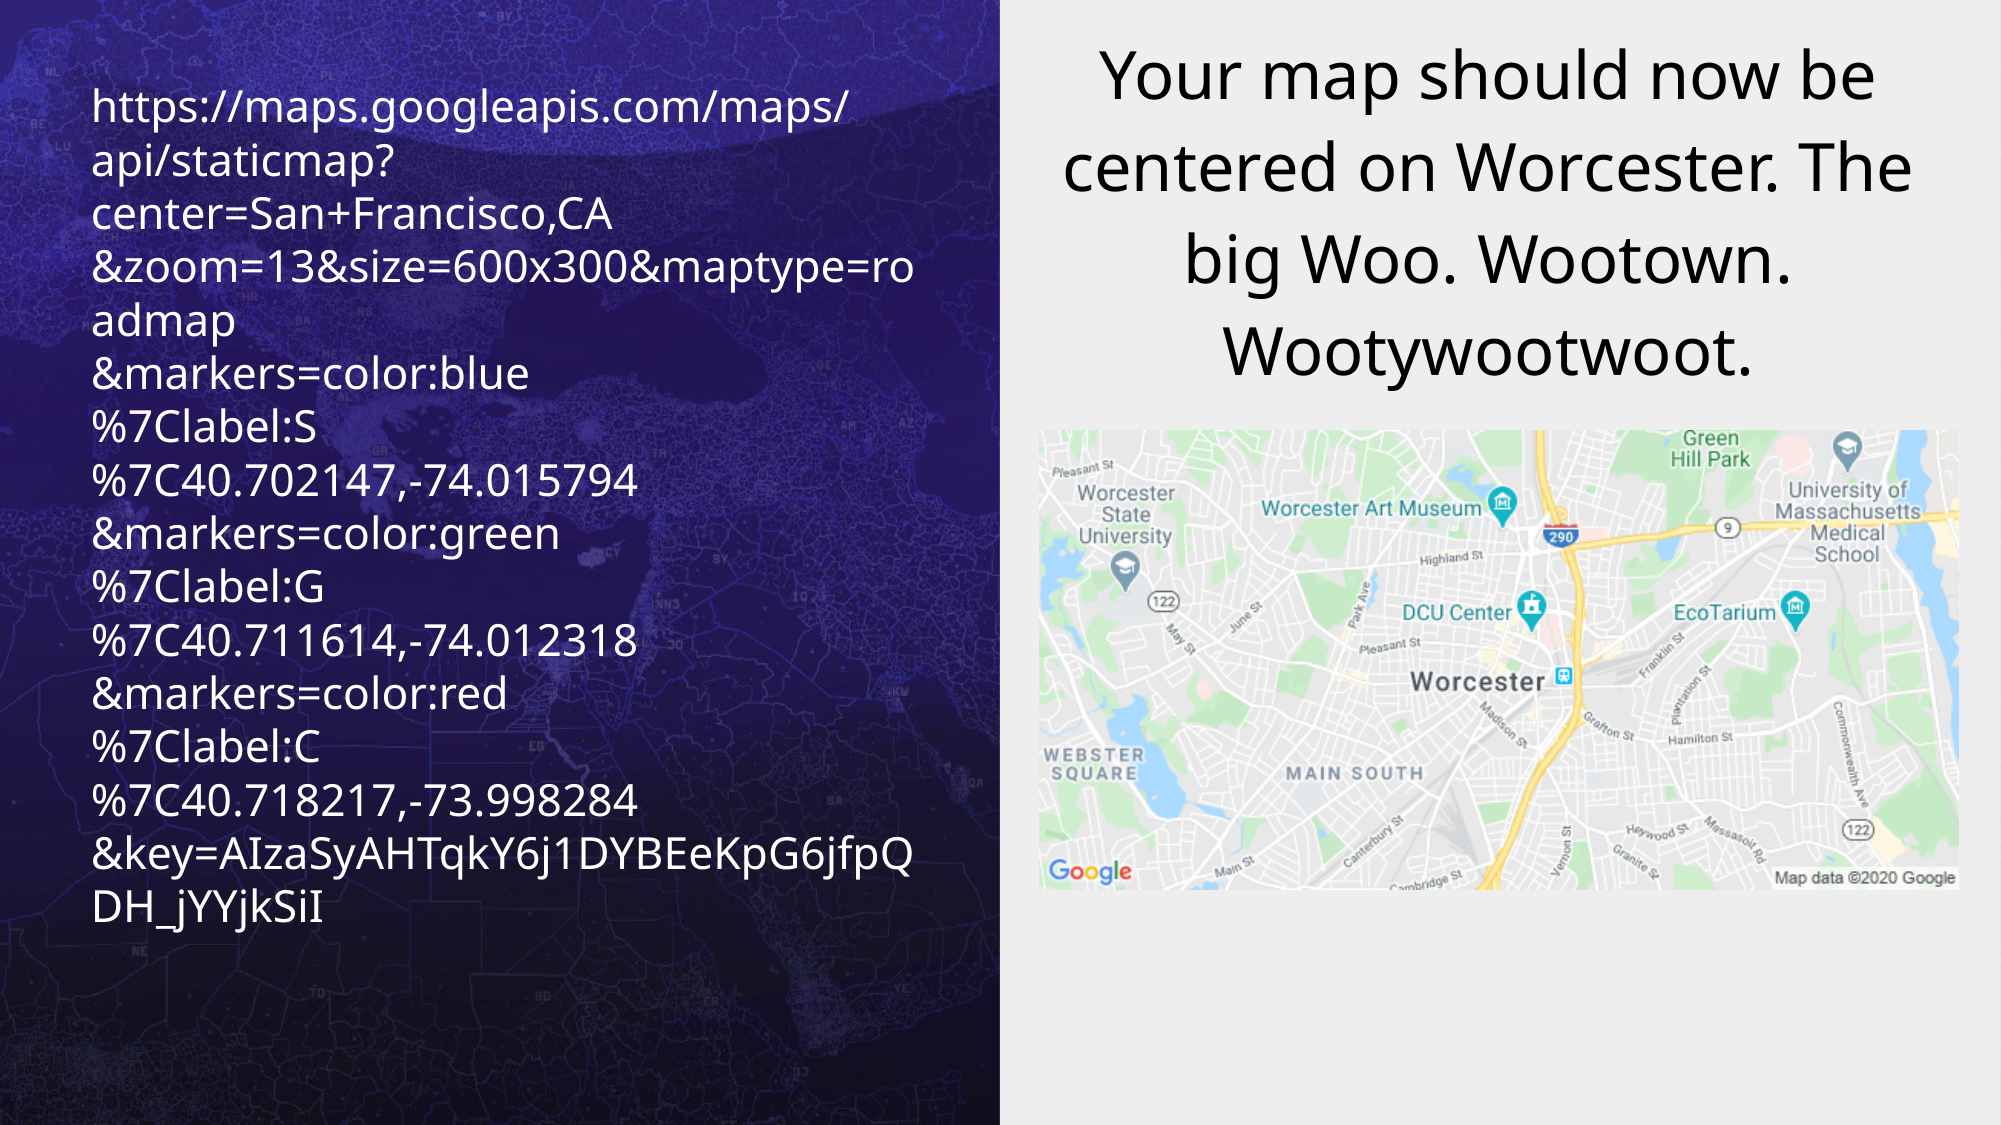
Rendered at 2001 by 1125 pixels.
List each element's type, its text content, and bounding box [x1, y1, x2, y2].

picture [1039, 430, 1959, 890]
picture [0, 0, 999, 1125]
subtitle https://maps.googleapis.com/maps/api/staticmap? center=San+Francisco,CA &zoom=13&size=600x300&maptype=roadmap &markers=color:blue %7Clabel:S %7C40.702147,-74.015794 &markers=color:green %7Clabel:G %7C40.711614,-74.012318 &markers=color:red %7Clabel:C %7C40.718217,-73.998284 &key=AIzaSyAHTqkY6j1DYBEeKpG6jfpQDH_jYYjkSiI [70, 58, 956, 329]
list Your map should now be centered on Worcester. The big Woo. Wootown. Wootywootwoot. [993, 69, 1985, 340]
